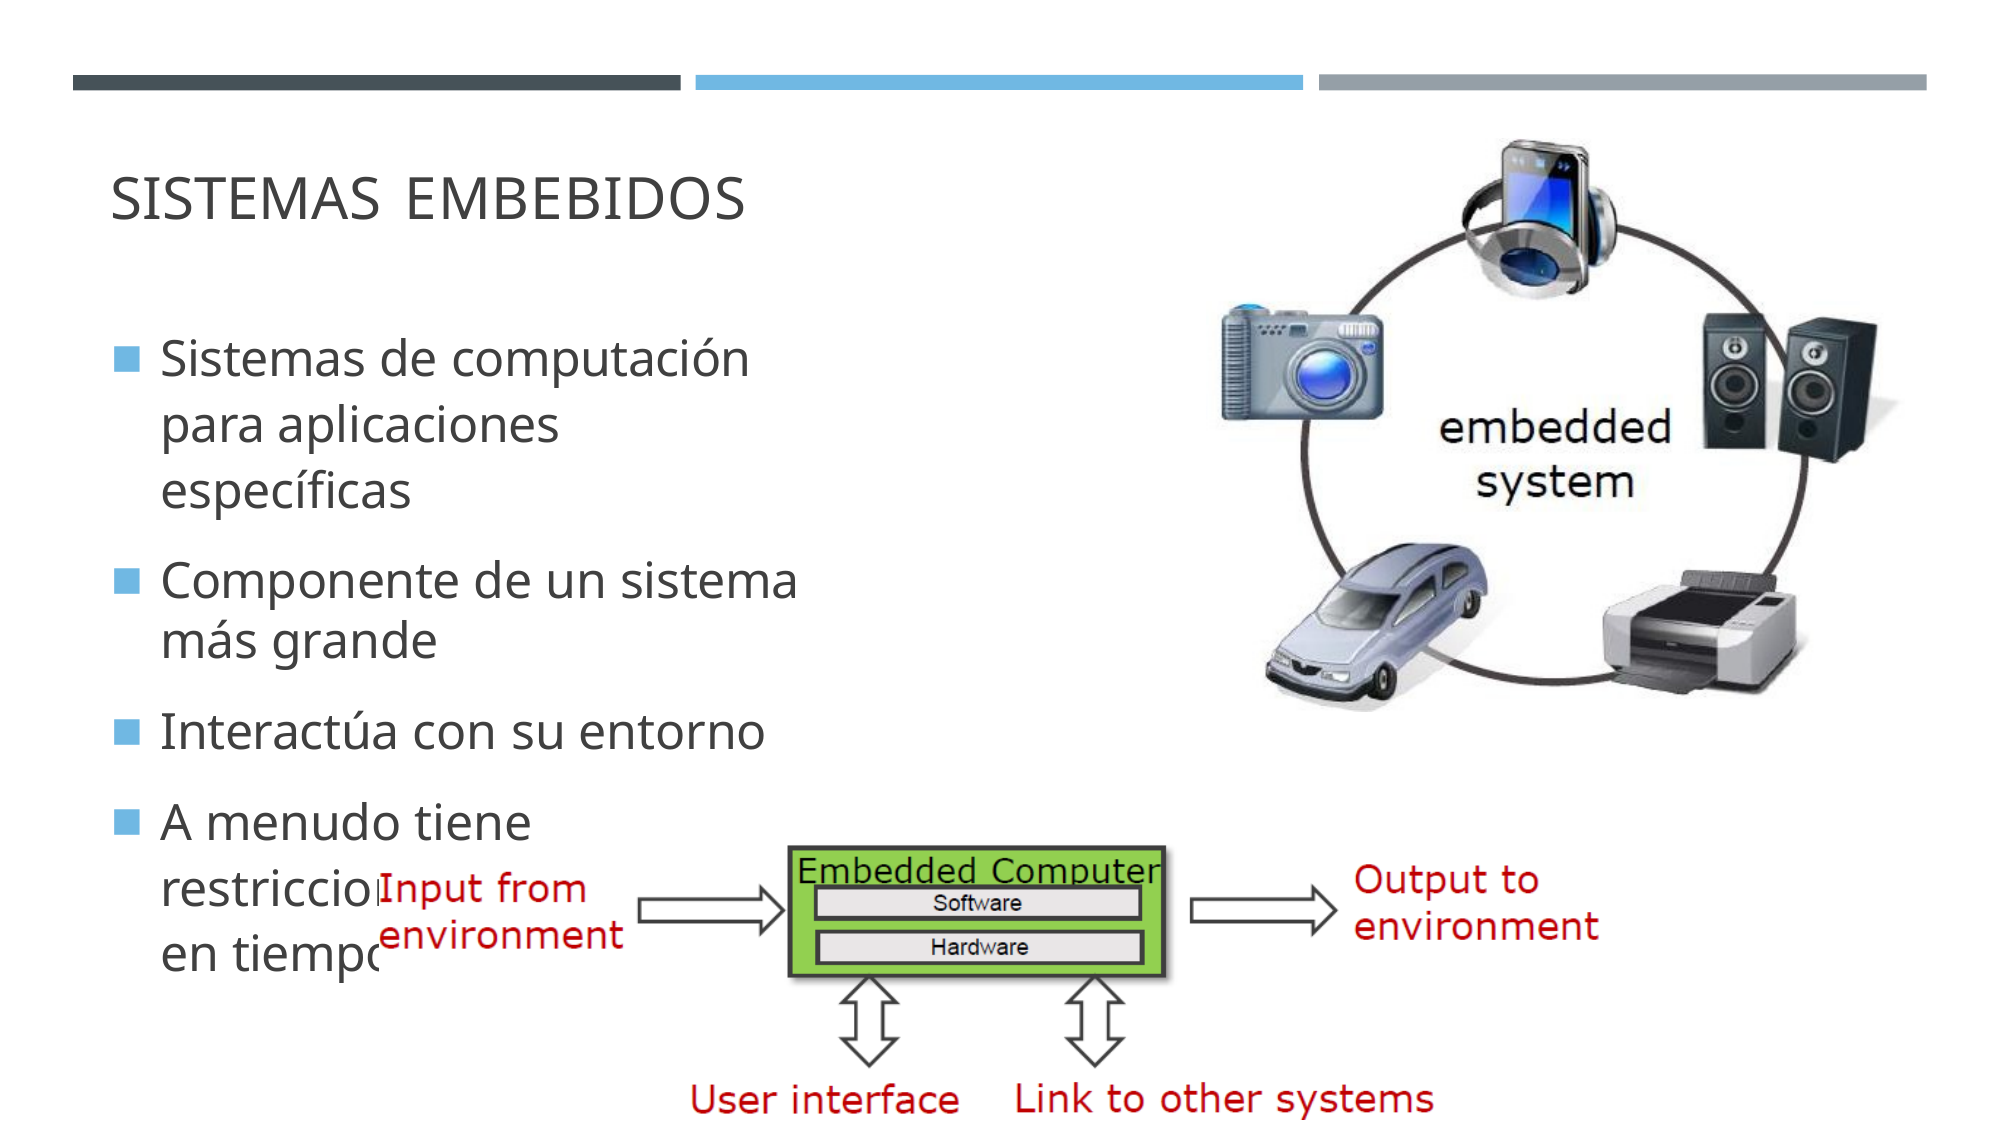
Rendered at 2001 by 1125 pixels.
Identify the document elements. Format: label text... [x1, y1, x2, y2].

picture [379, 843, 1600, 1121]
title SISTEMAS EMBEBIDOS [108, 158, 1200, 349]
picture [1206, 138, 1905, 712]
text_box Sistemas de computación para aplicaciones específicas Componente de un sistema más grande Interactúa con su entorno A menudo tiene restricciones de computación en tiempo real [108, 318, 1005, 982]
